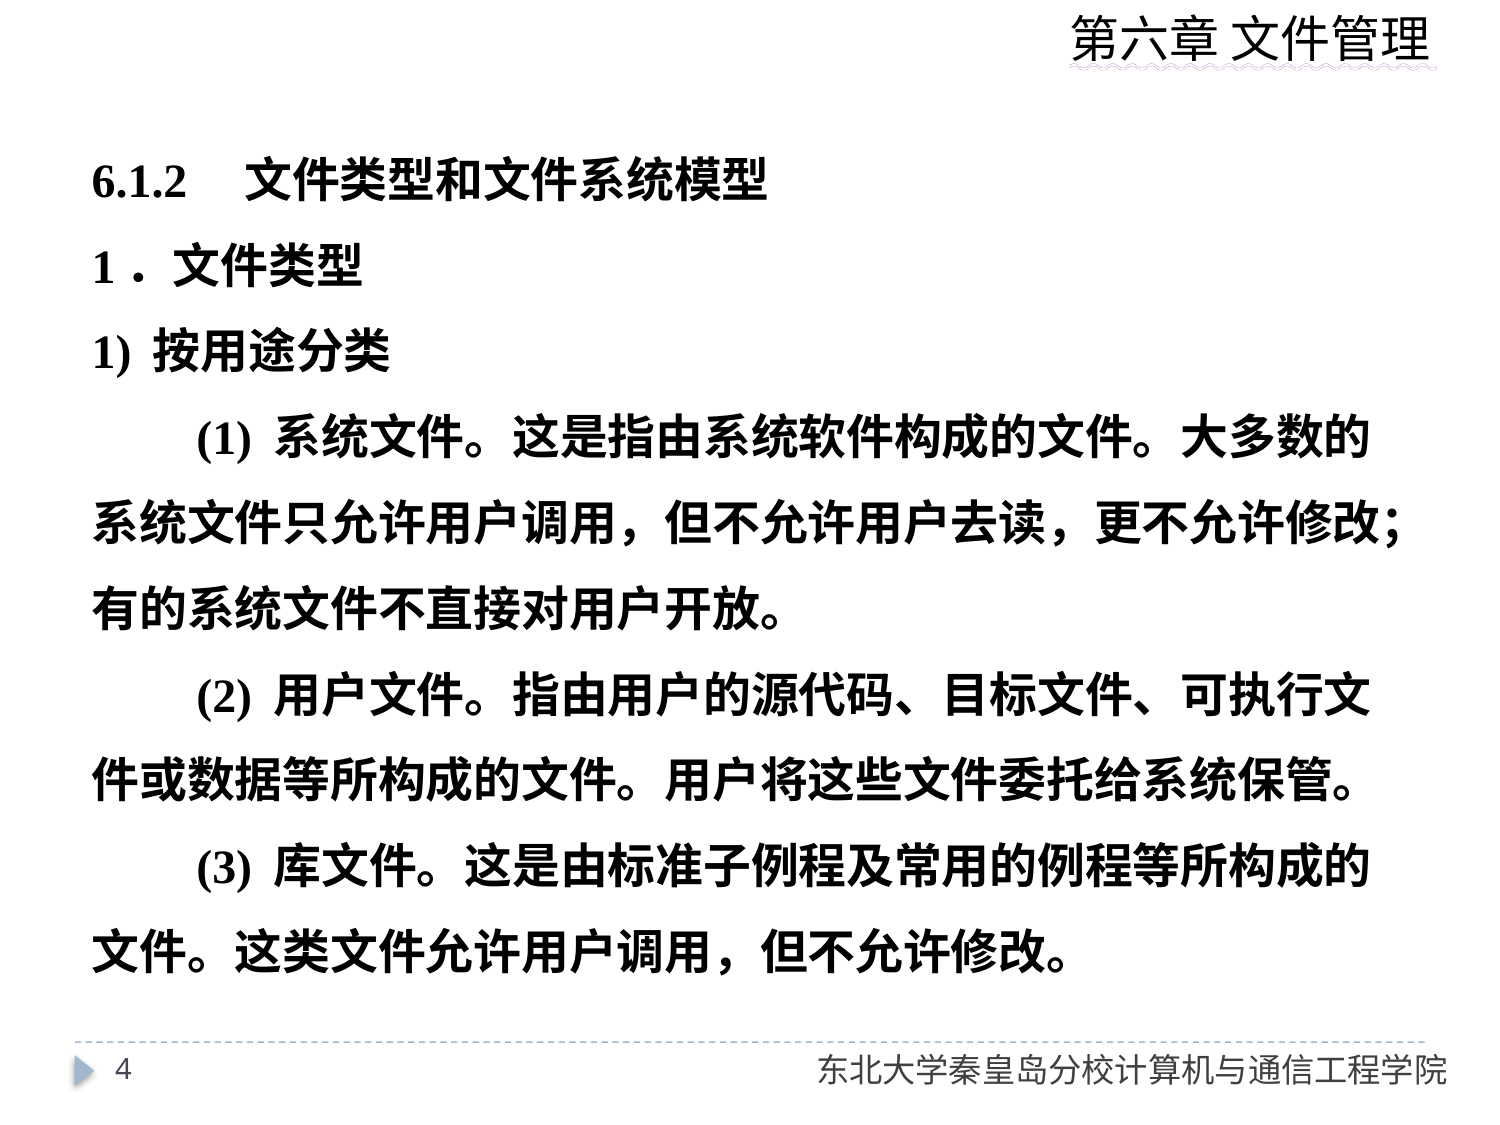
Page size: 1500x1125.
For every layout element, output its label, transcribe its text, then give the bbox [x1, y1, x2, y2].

slide_number 4 [100, 1059, 426, 1103]
list 6.1.2 文件类型和文件系统模型 1．文件类型 1) 按用途分类 (1) 系统文件。这是指由系统软件构成的文件。大多数的系统文件只允许用户调用，但不允许用户去读，更不允许修改；有的系统文件不直接对用户开放。 (2) 用户文件。指由用户的源代码、目标文件、可执行文件或数据等所构成的文件。用户将这些文件委托给系统保管。 (3) 库文件。这是由标准子例程及常用的例程等所构成的文件。这类文件允许用户调用，但不允许修改。 [76, 113, 1424, 1059]
